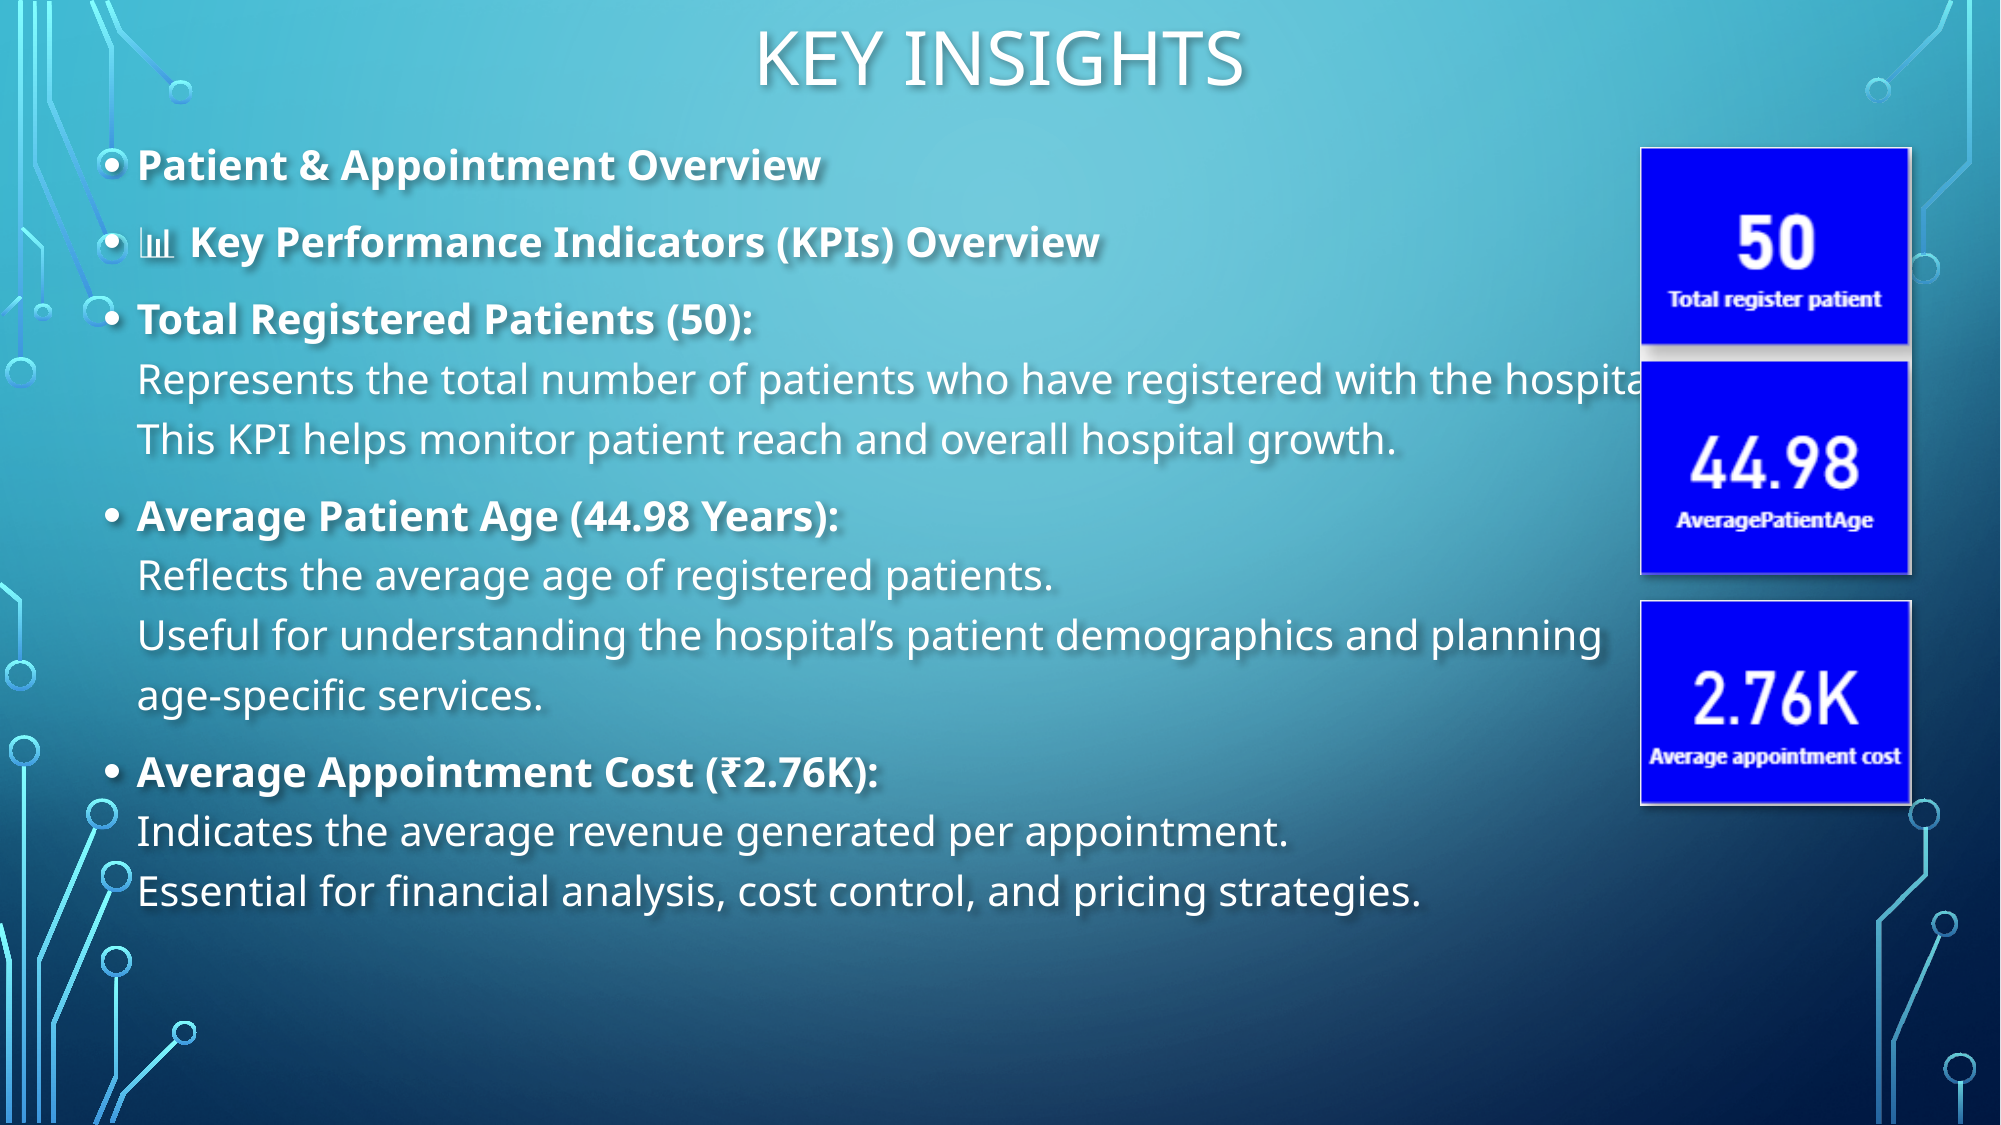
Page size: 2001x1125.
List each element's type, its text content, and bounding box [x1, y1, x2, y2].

list Patient & Appointment Overview 📊 Key Performance Indicators (KPIs) Overview Total Registered Patients (50): Represents the total number of patients who have registered with the hospital. This KPI helps monitor patient reach and overall hospital growth. Average Patient Age (44.98 Years): Reflects the average age of registered patients. Useful for understanding the hospital’s patient demographics and planning age-specific services. Average Appointment Cost (₹2.76K): Indicates the average revenue generated per appointment. Essential for financial analysis, cost control, and pricing strategies. [88, 121, 1714, 969]
title Key insights [489, 0, 1511, 120]
picture [1640, 146, 1913, 576]
picture [1640, 599, 1913, 806]
